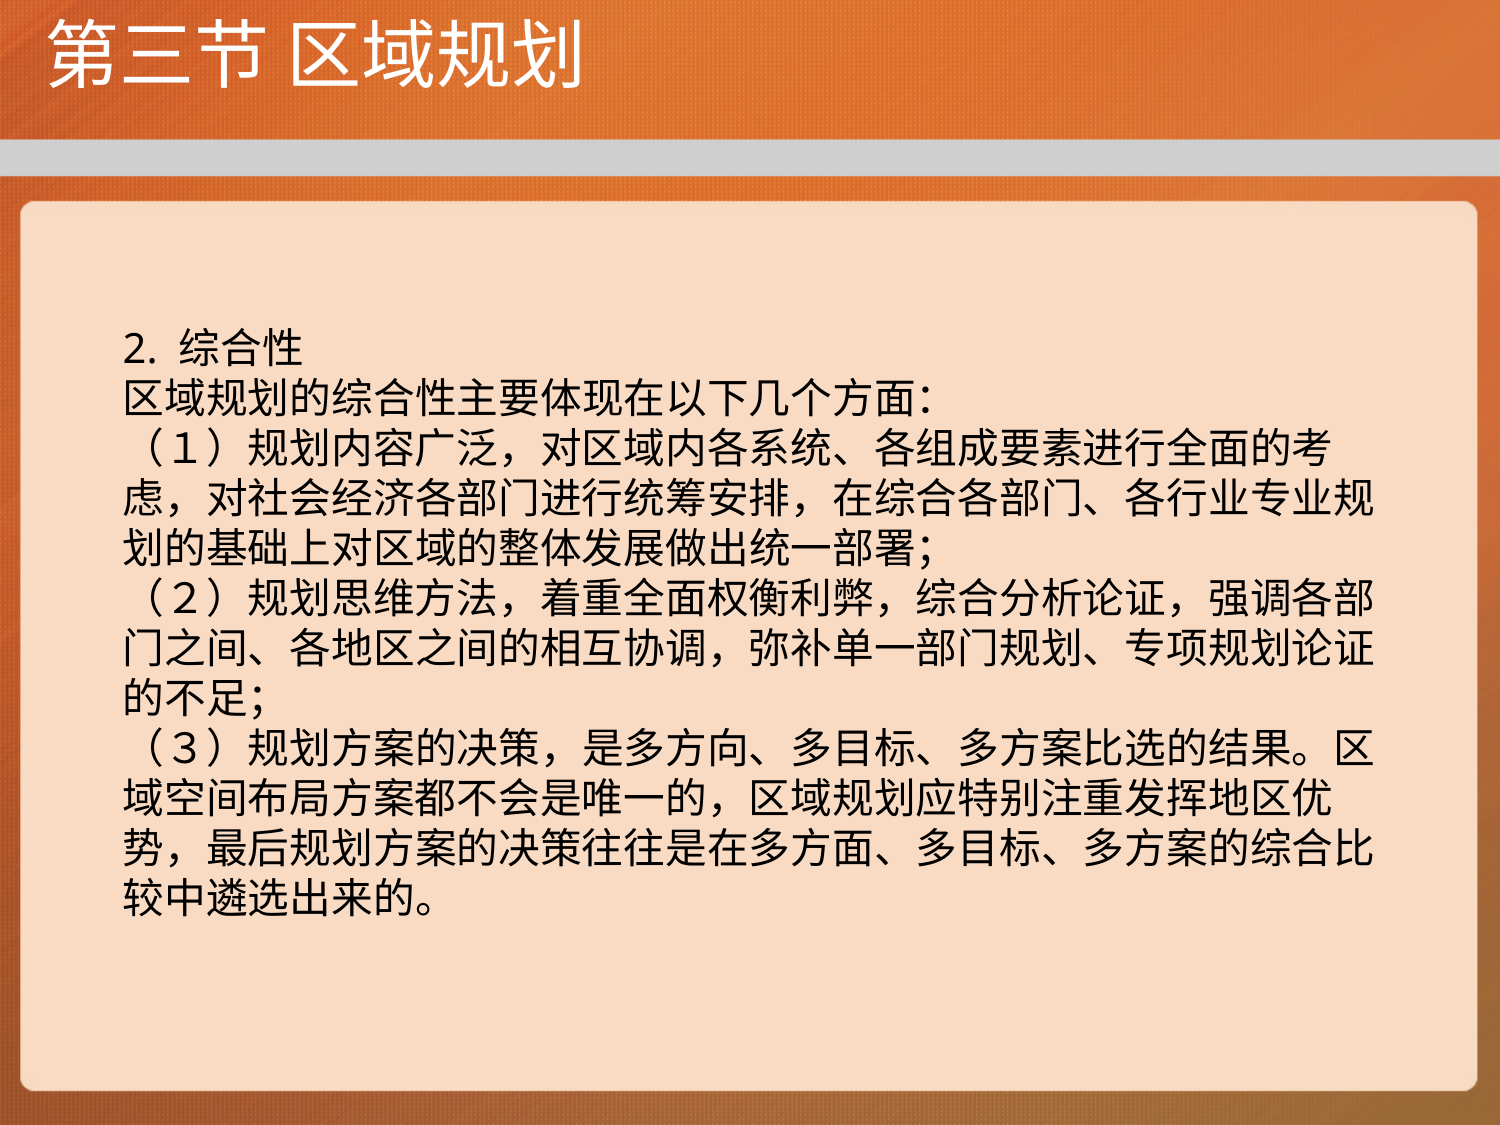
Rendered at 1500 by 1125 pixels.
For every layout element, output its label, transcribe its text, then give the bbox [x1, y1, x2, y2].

title 第三节 区域规划 [29, 0, 1341, 161]
picture [0, 0, 1500, 1125]
list 2. 综合性 区域规划的综合性主要体现在以下几个方面： （１）规划内容广泛，对区域内各系统、各组成要素进行全面的考虑，对社会经济各部门进行统筹安排，在综合各部门、各行业专业规划的基础上对区域的整体发展做出统一部署； （２）规划思维方法，着重全面权衡利弊，综合分析论证，强调各部门之间、各地区之间的相互协调，弥补单一部门规划、专项规划论证的不足； （３）规划方案的决策，是多方向、多目标、多方案比选的结果。区域空间布局方案都不会是唯一的，区域规划应特别注重发挥地区优势，最后规划方案的决策往往是在多方面、多目标、多方案的综合比较中遴选出来的。 [107, 314, 1393, 1071]
